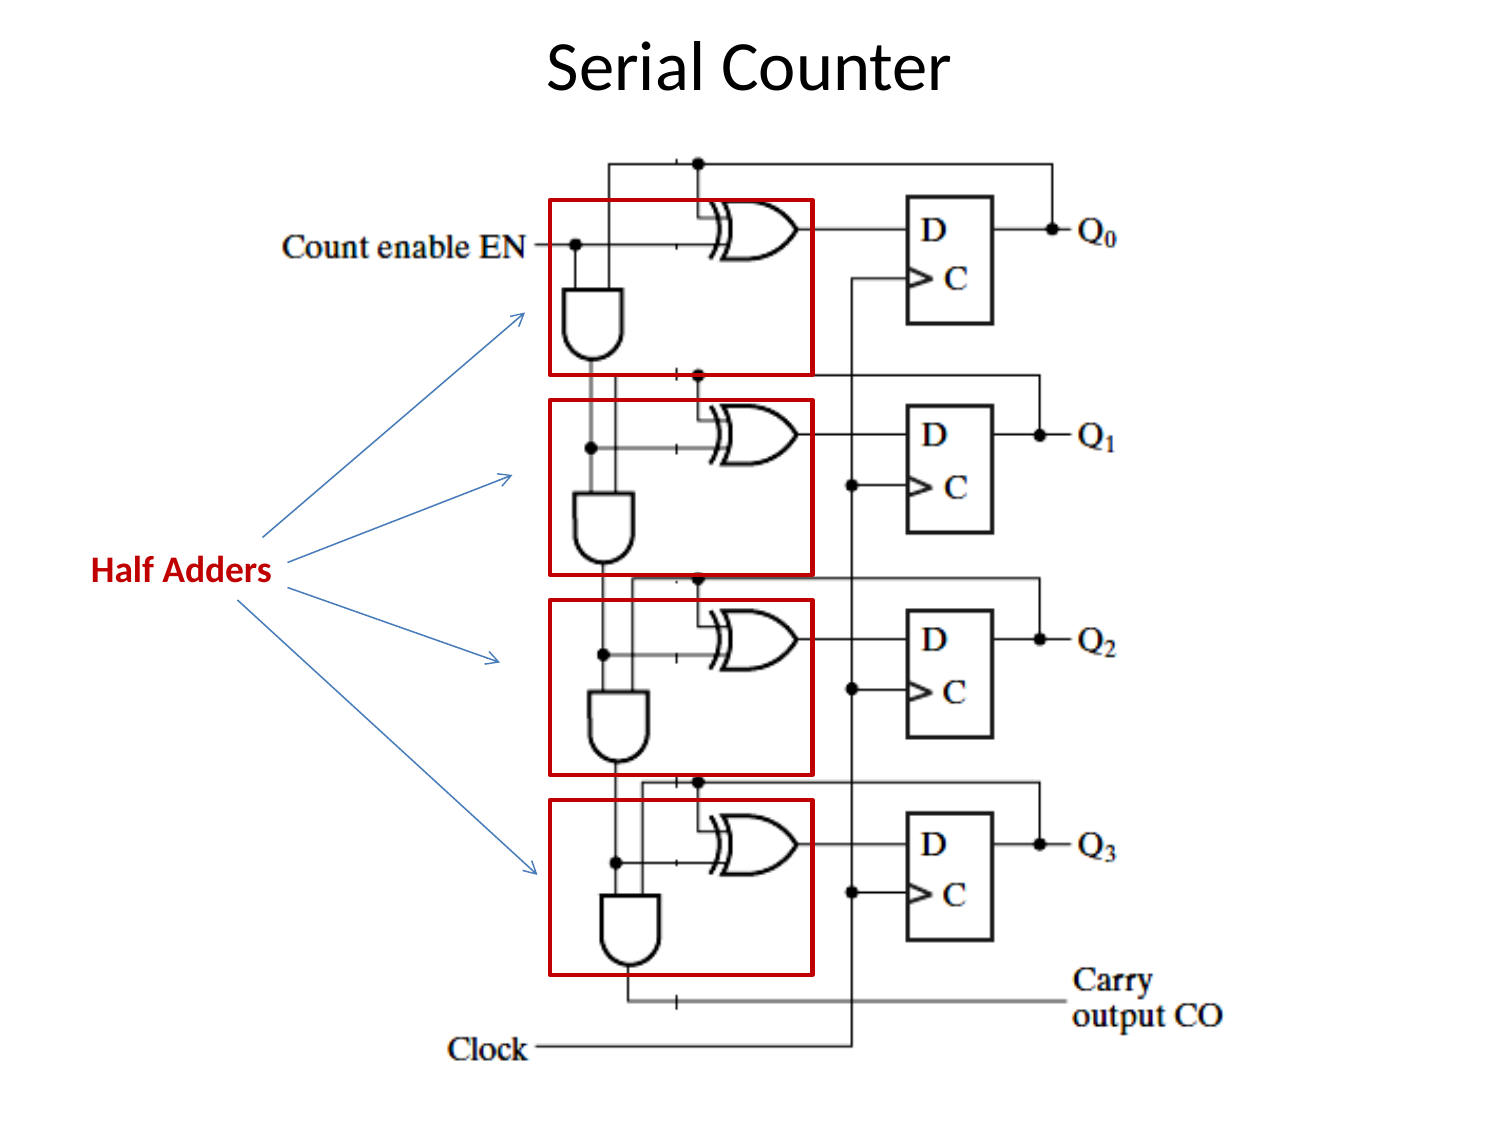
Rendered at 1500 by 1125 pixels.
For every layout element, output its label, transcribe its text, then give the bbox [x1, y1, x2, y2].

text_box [287, 474, 513, 563]
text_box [287, 587, 501, 598]
text_box Half Adders [76, 537, 269, 598]
title Serial Counter [75, 12, 1425, 113]
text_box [237, 599, 538, 876]
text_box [262, 312, 526, 538]
picture [274, 132, 1227, 1063]
